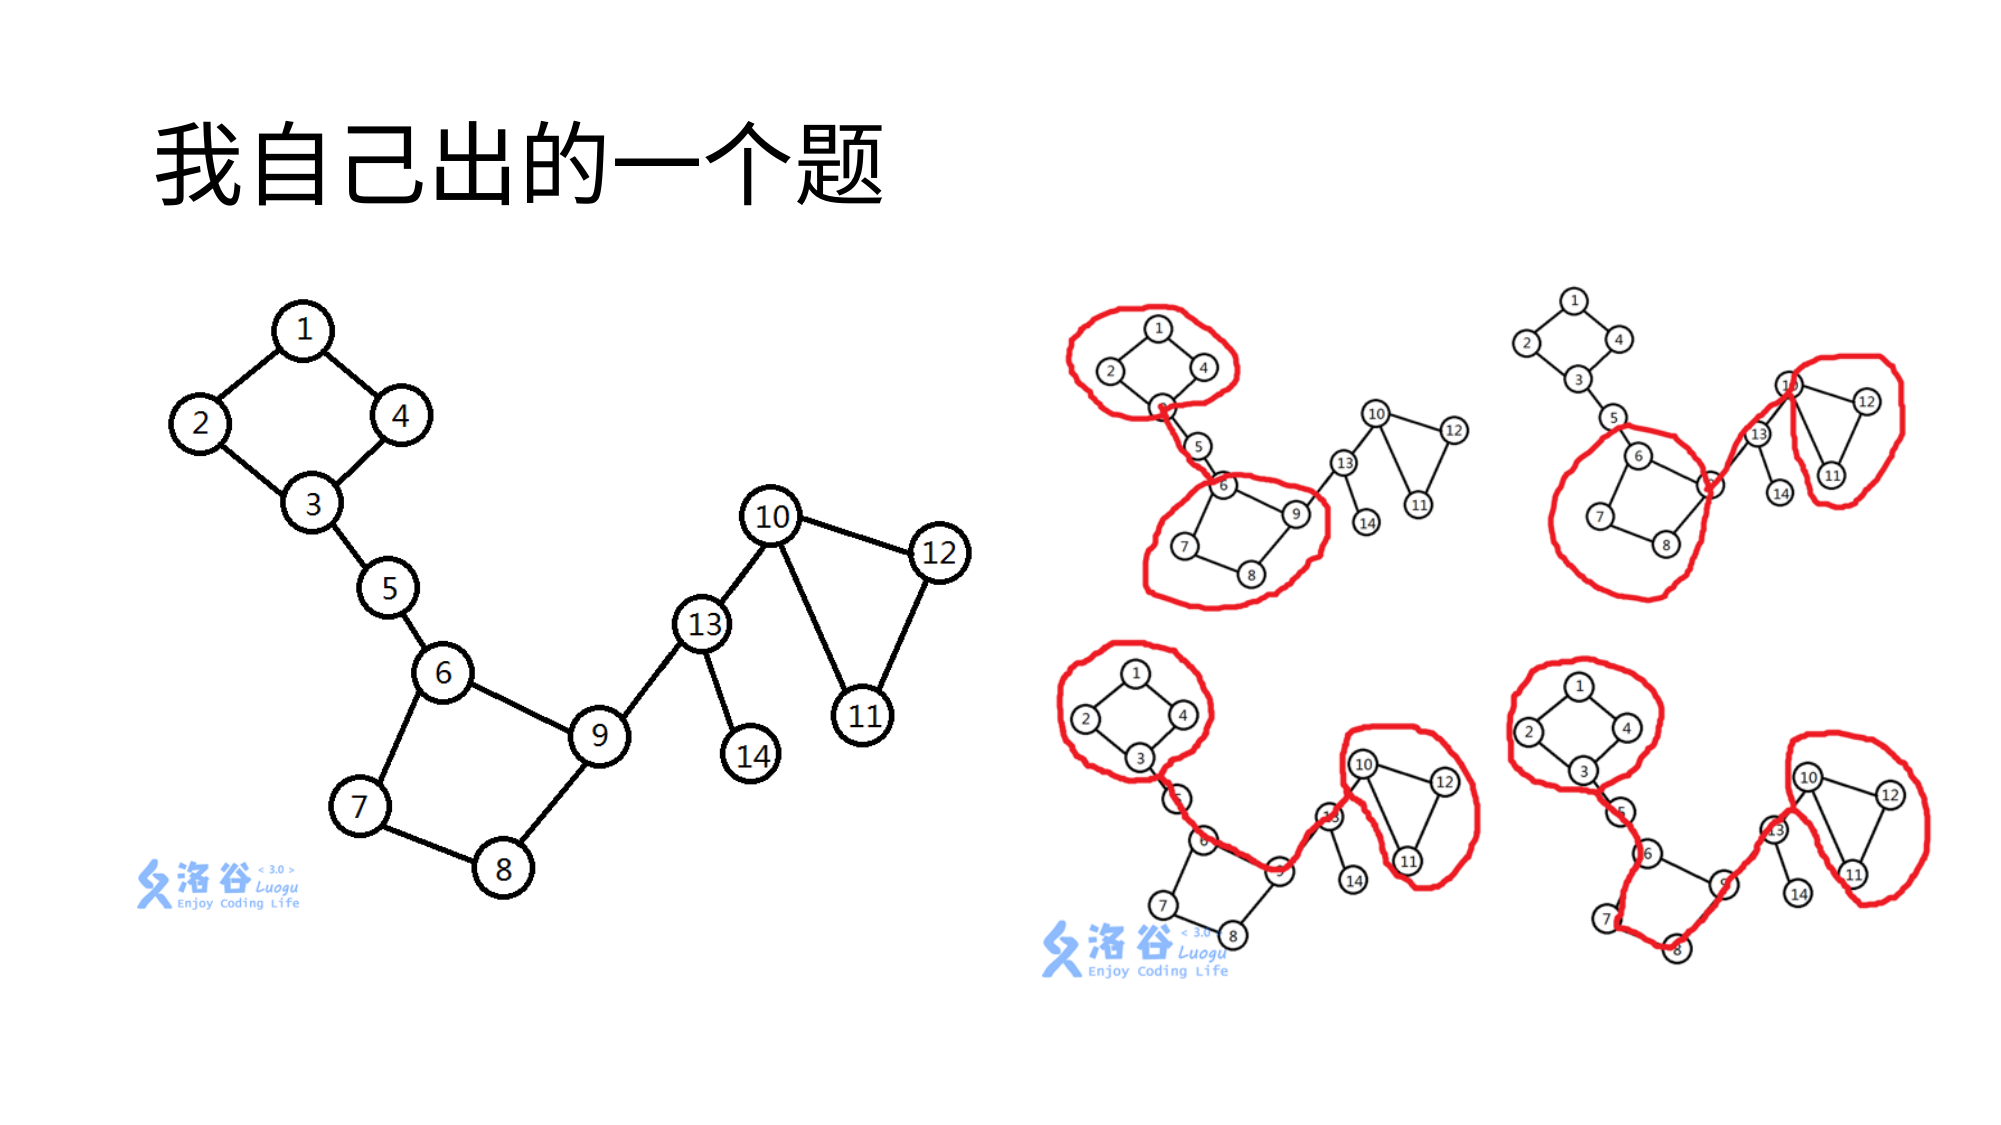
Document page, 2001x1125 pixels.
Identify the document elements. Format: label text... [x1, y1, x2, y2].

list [137, 297, 984, 911]
picture [1042, 277, 1951, 980]
title 我自己出的一个题 [137, 59, 1863, 278]
